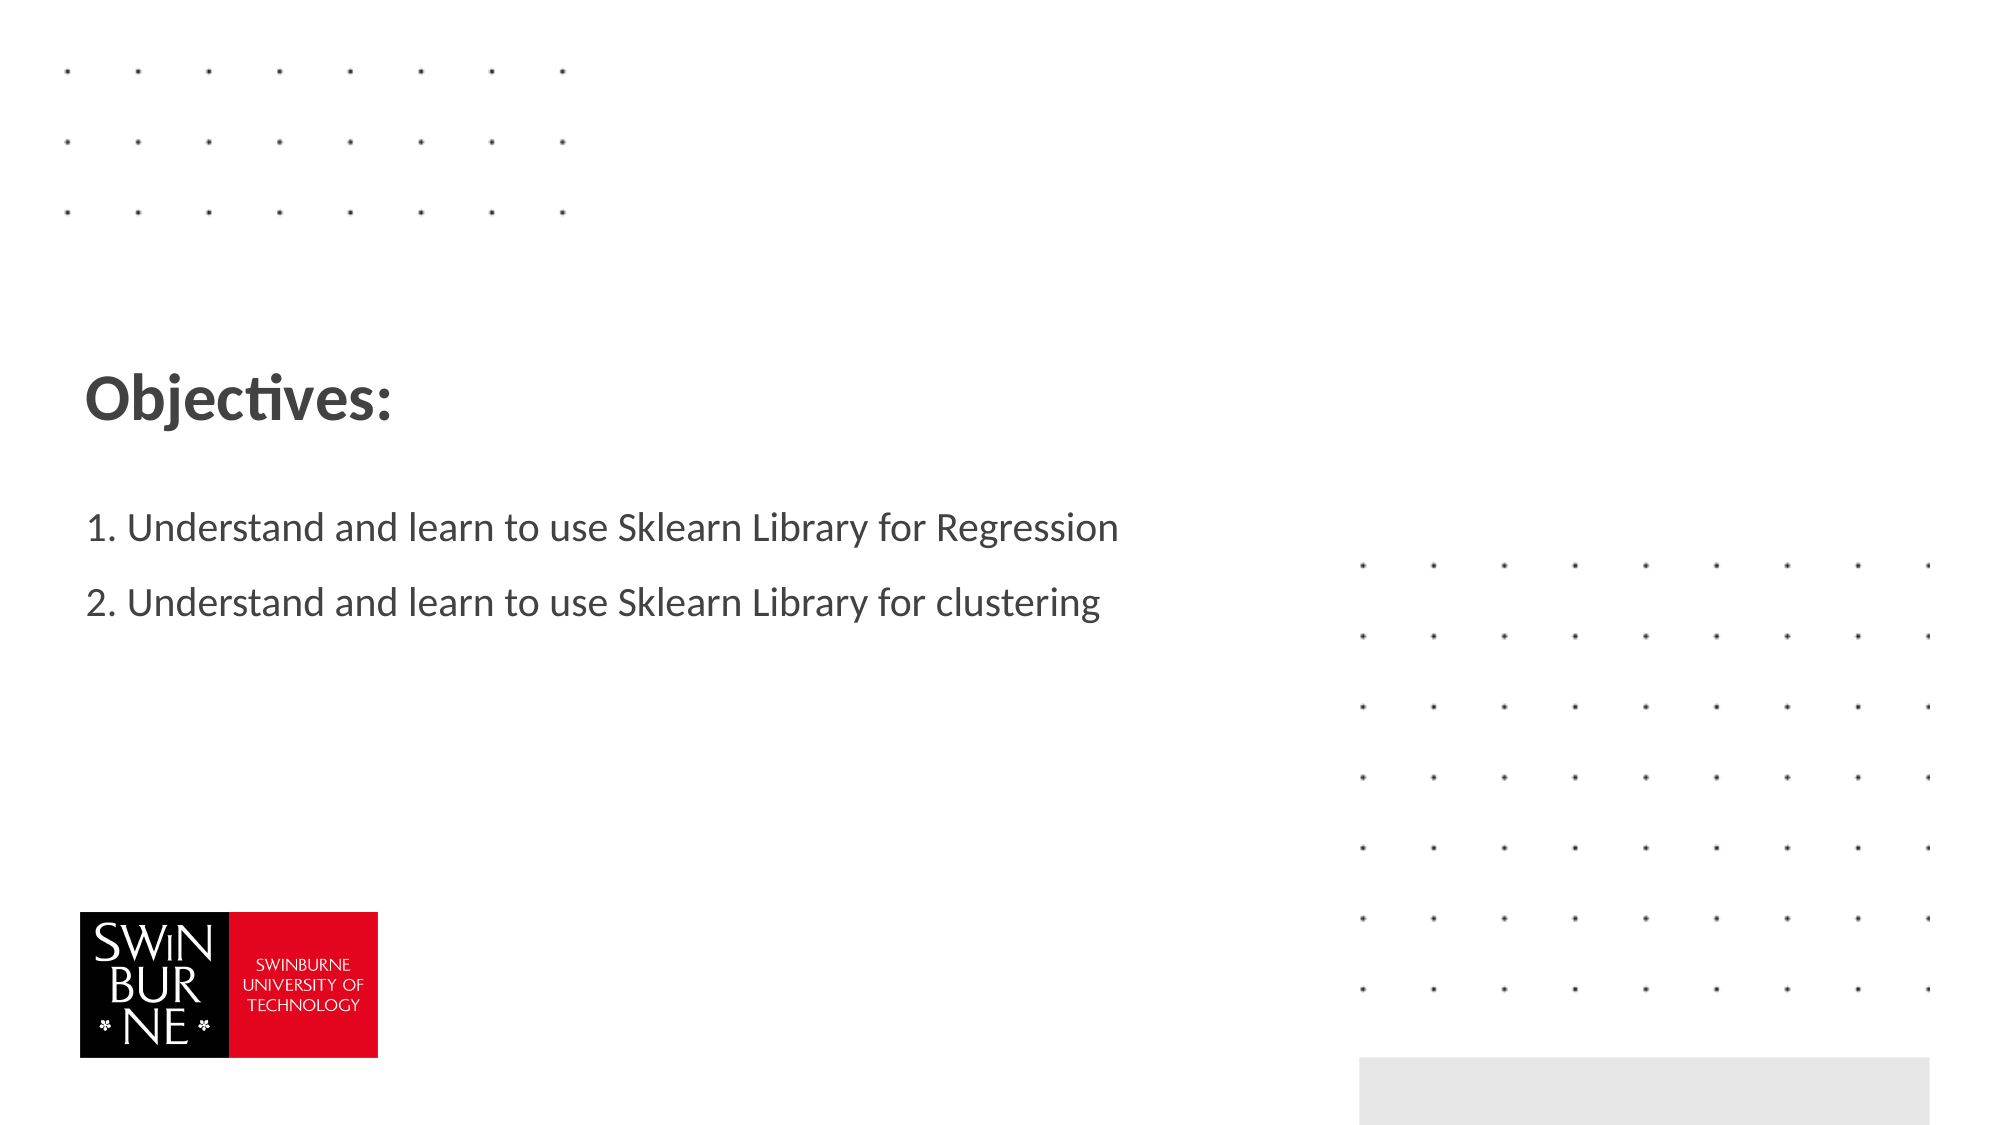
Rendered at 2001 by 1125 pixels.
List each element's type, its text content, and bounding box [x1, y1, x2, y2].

title Objectives: 1. Understand and learn to use Sklearn Library for Regression 2. Understand and learn to use Sklearn Library for clustering [70, 306, 1306, 633]
picture [80, 912, 378, 1058]
